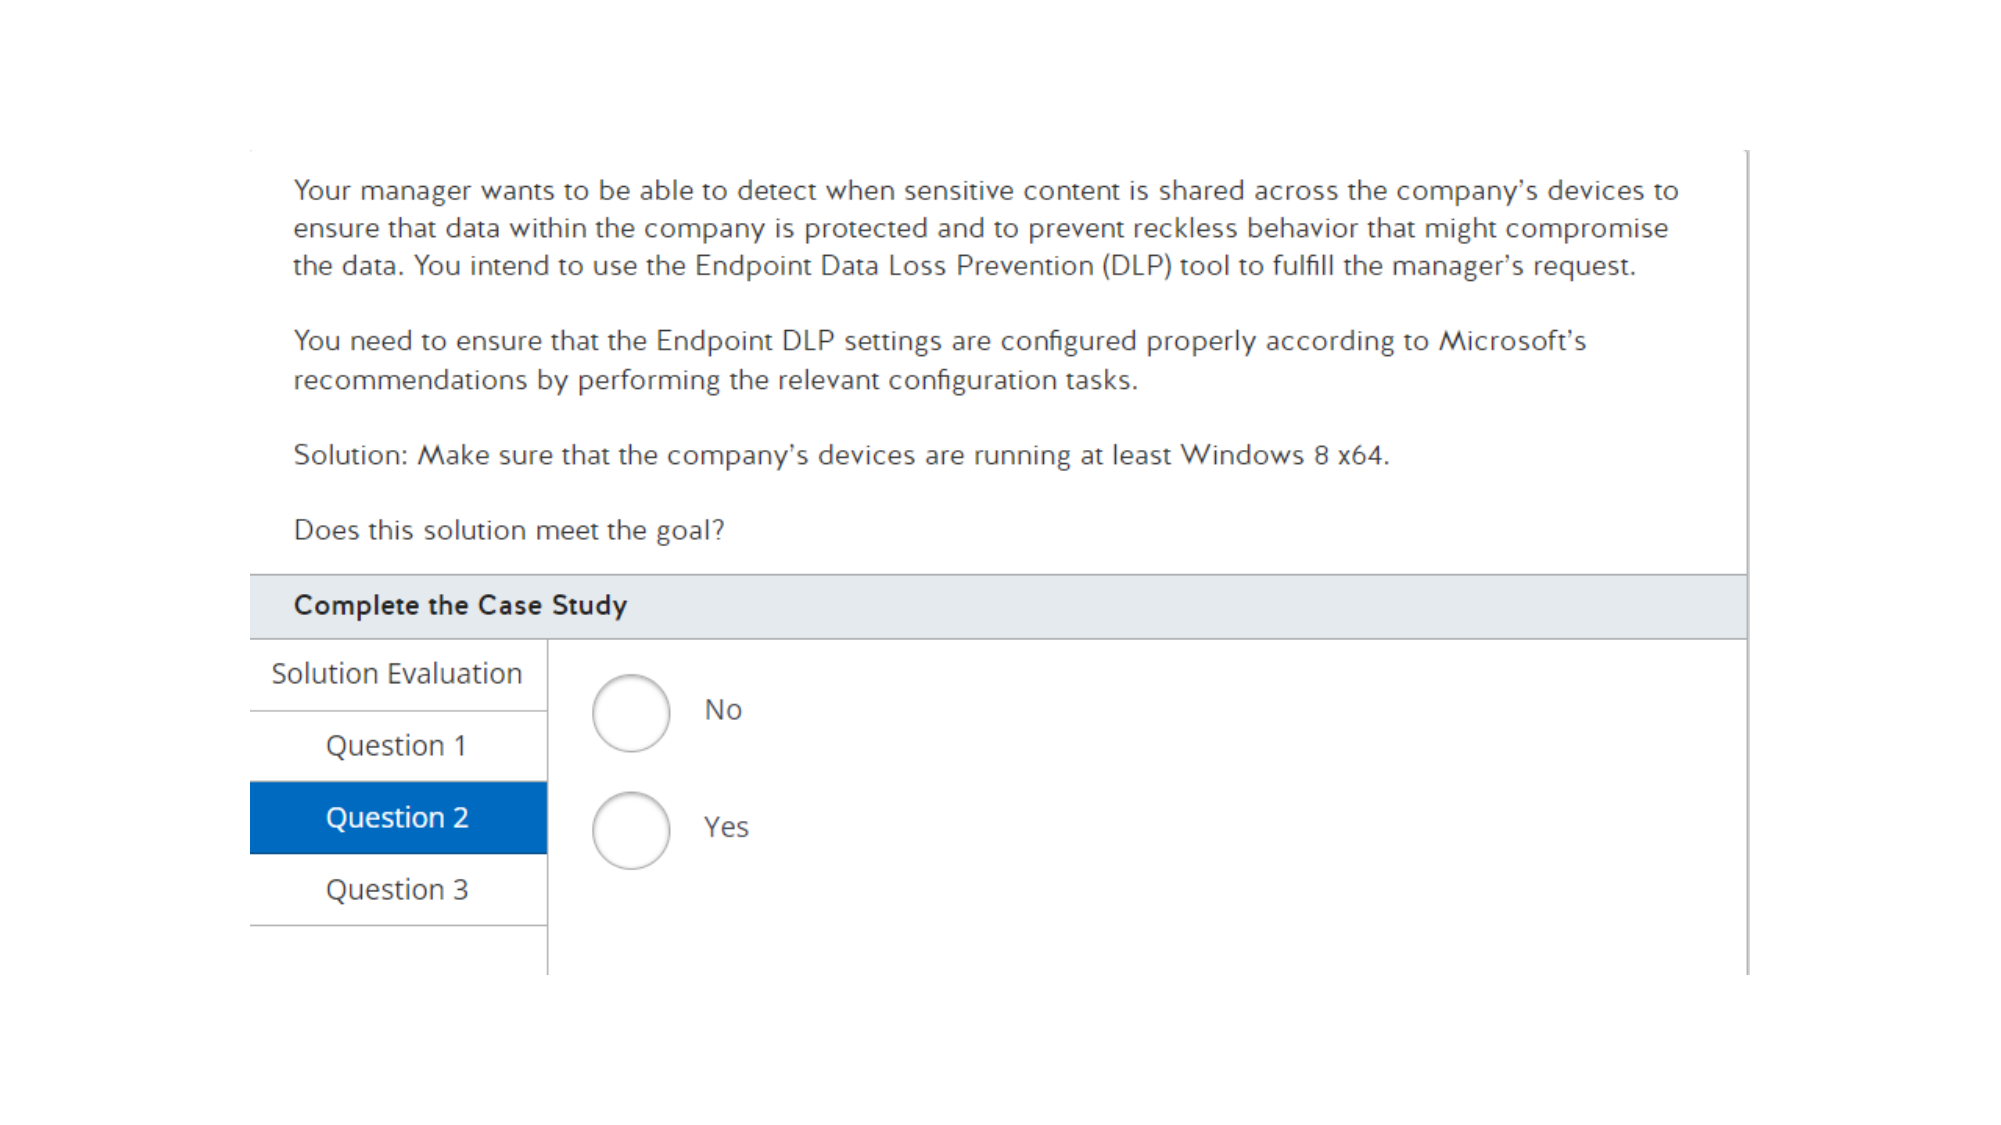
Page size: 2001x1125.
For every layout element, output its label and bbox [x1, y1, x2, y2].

picture [250, 150, 1750, 975]
